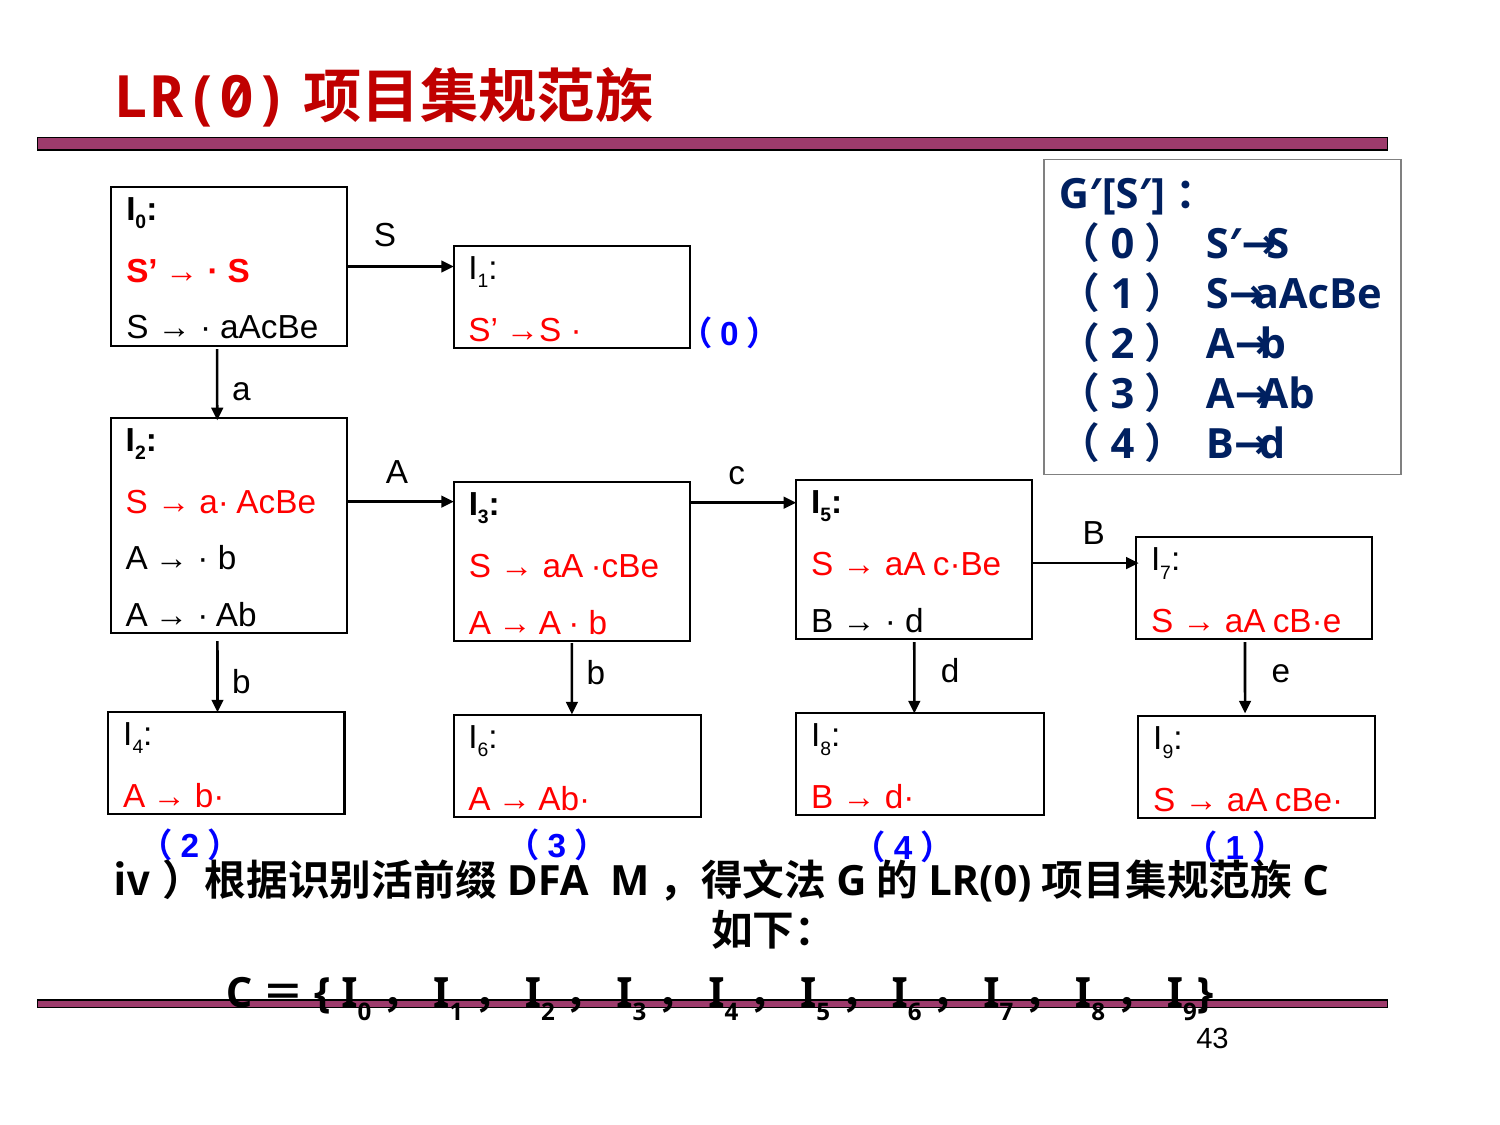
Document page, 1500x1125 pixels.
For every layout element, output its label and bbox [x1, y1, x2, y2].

text_box [925, 641, 974, 697]
text_box [359, 206, 407, 261]
text_box [371, 442, 419, 498]
text_box [1067, 503, 1115, 559]
text_box [99, 51, 775, 137]
text_box [713, 443, 761, 499]
text_box [1256, 641, 1305, 697]
text_box [1044, 159, 1402, 475]
text_box [1238, 642, 1252, 714]
text_box [110, 349, 1373, 642]
text_box [108, 641, 345, 814]
text_box [796, 642, 1045, 816]
slide_number [1037, 1012, 1388, 1053]
text_box [111, 186, 797, 362]
text_box [87, 643, 1375, 1033]
